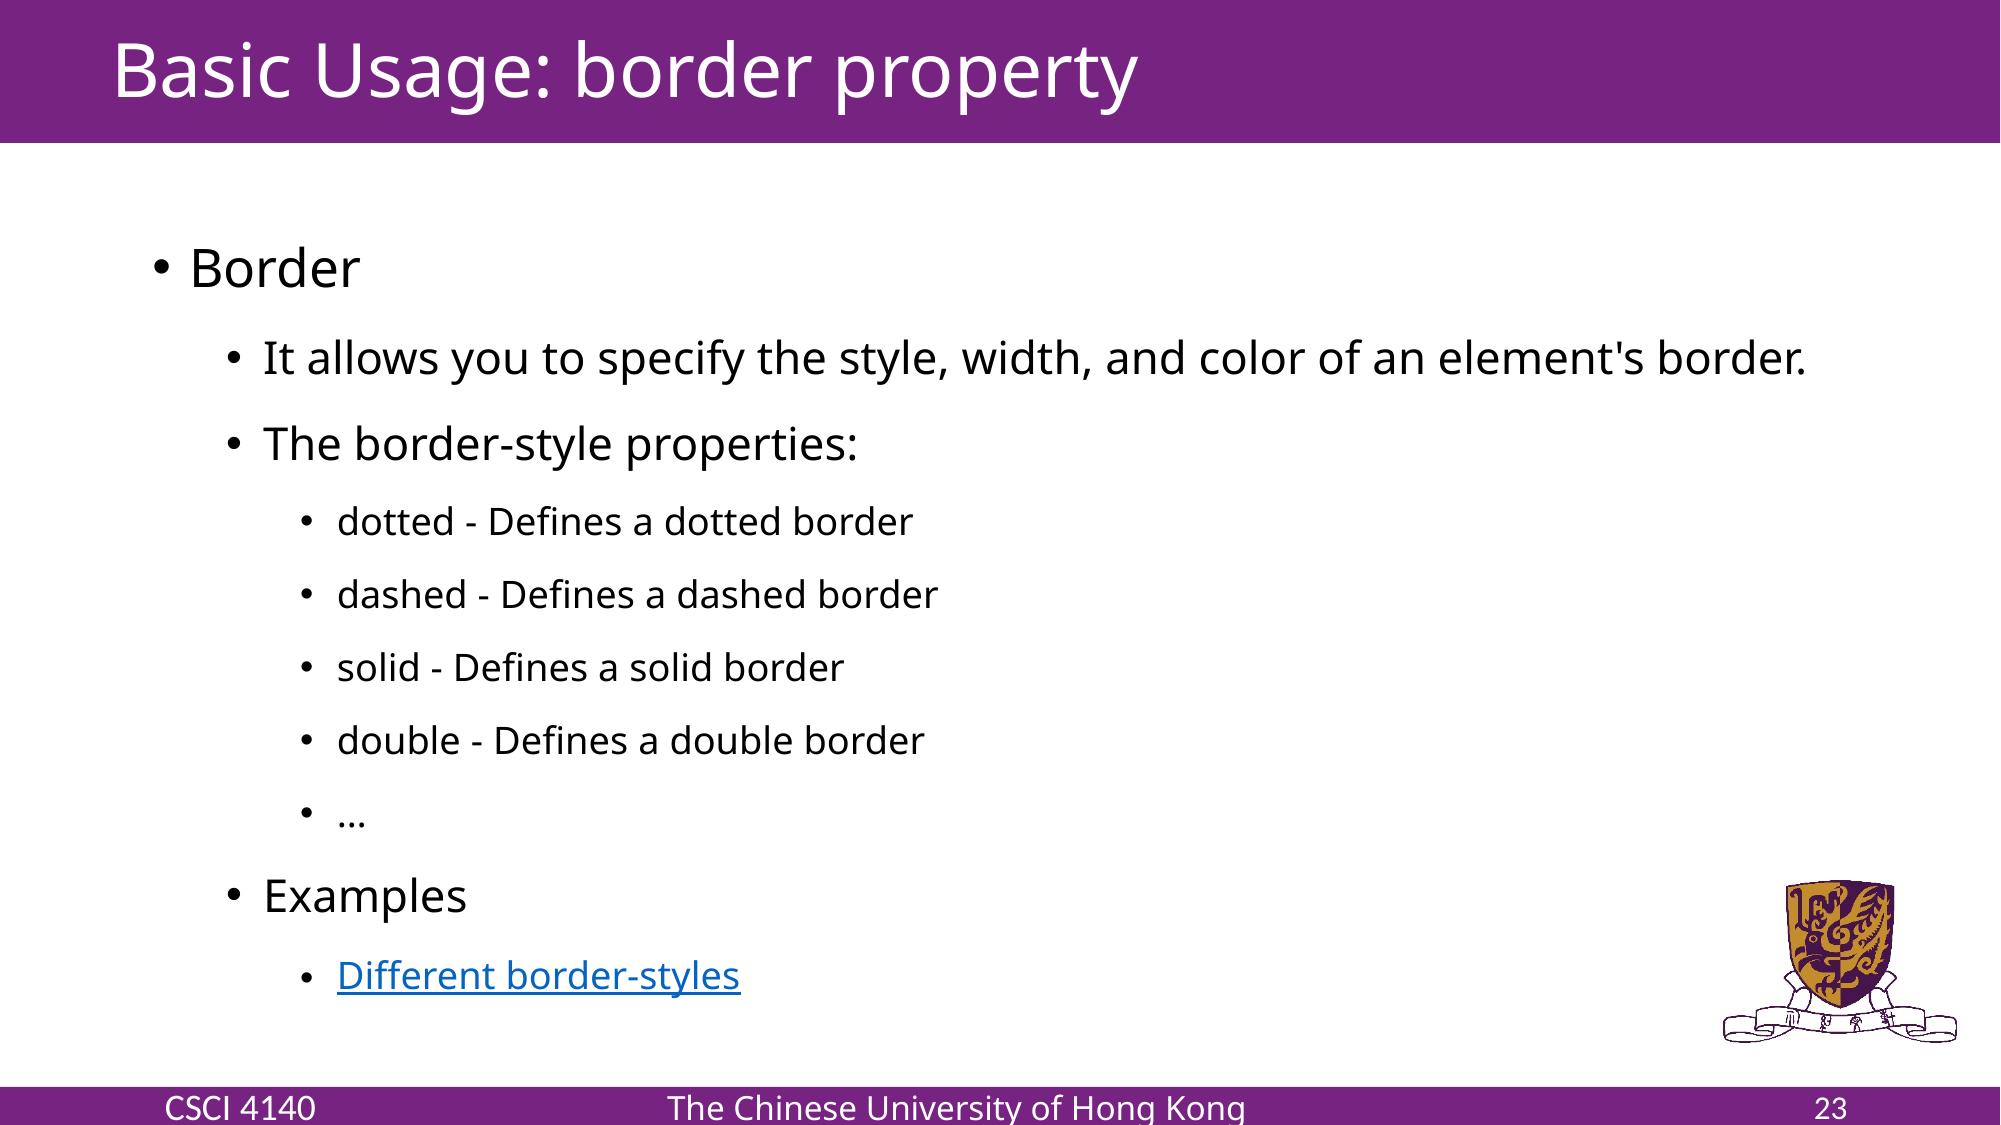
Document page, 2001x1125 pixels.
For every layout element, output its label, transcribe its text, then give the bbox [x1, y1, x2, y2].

list Border It allows you to specify the style, width, and color of an element's border. The border-style properties: dotted - Defines a dotted border dashed - Defines a dashed border solid - Defines a solid border double - Defines a double border … Examples Different border-styles [137, 201, 1968, 1026]
picture [1723, 1026, 1957, 1043]
slide_number 23 [1723, 1075, 1863, 1125]
title Basic Usage: border property [96, 4, 1808, 143]
